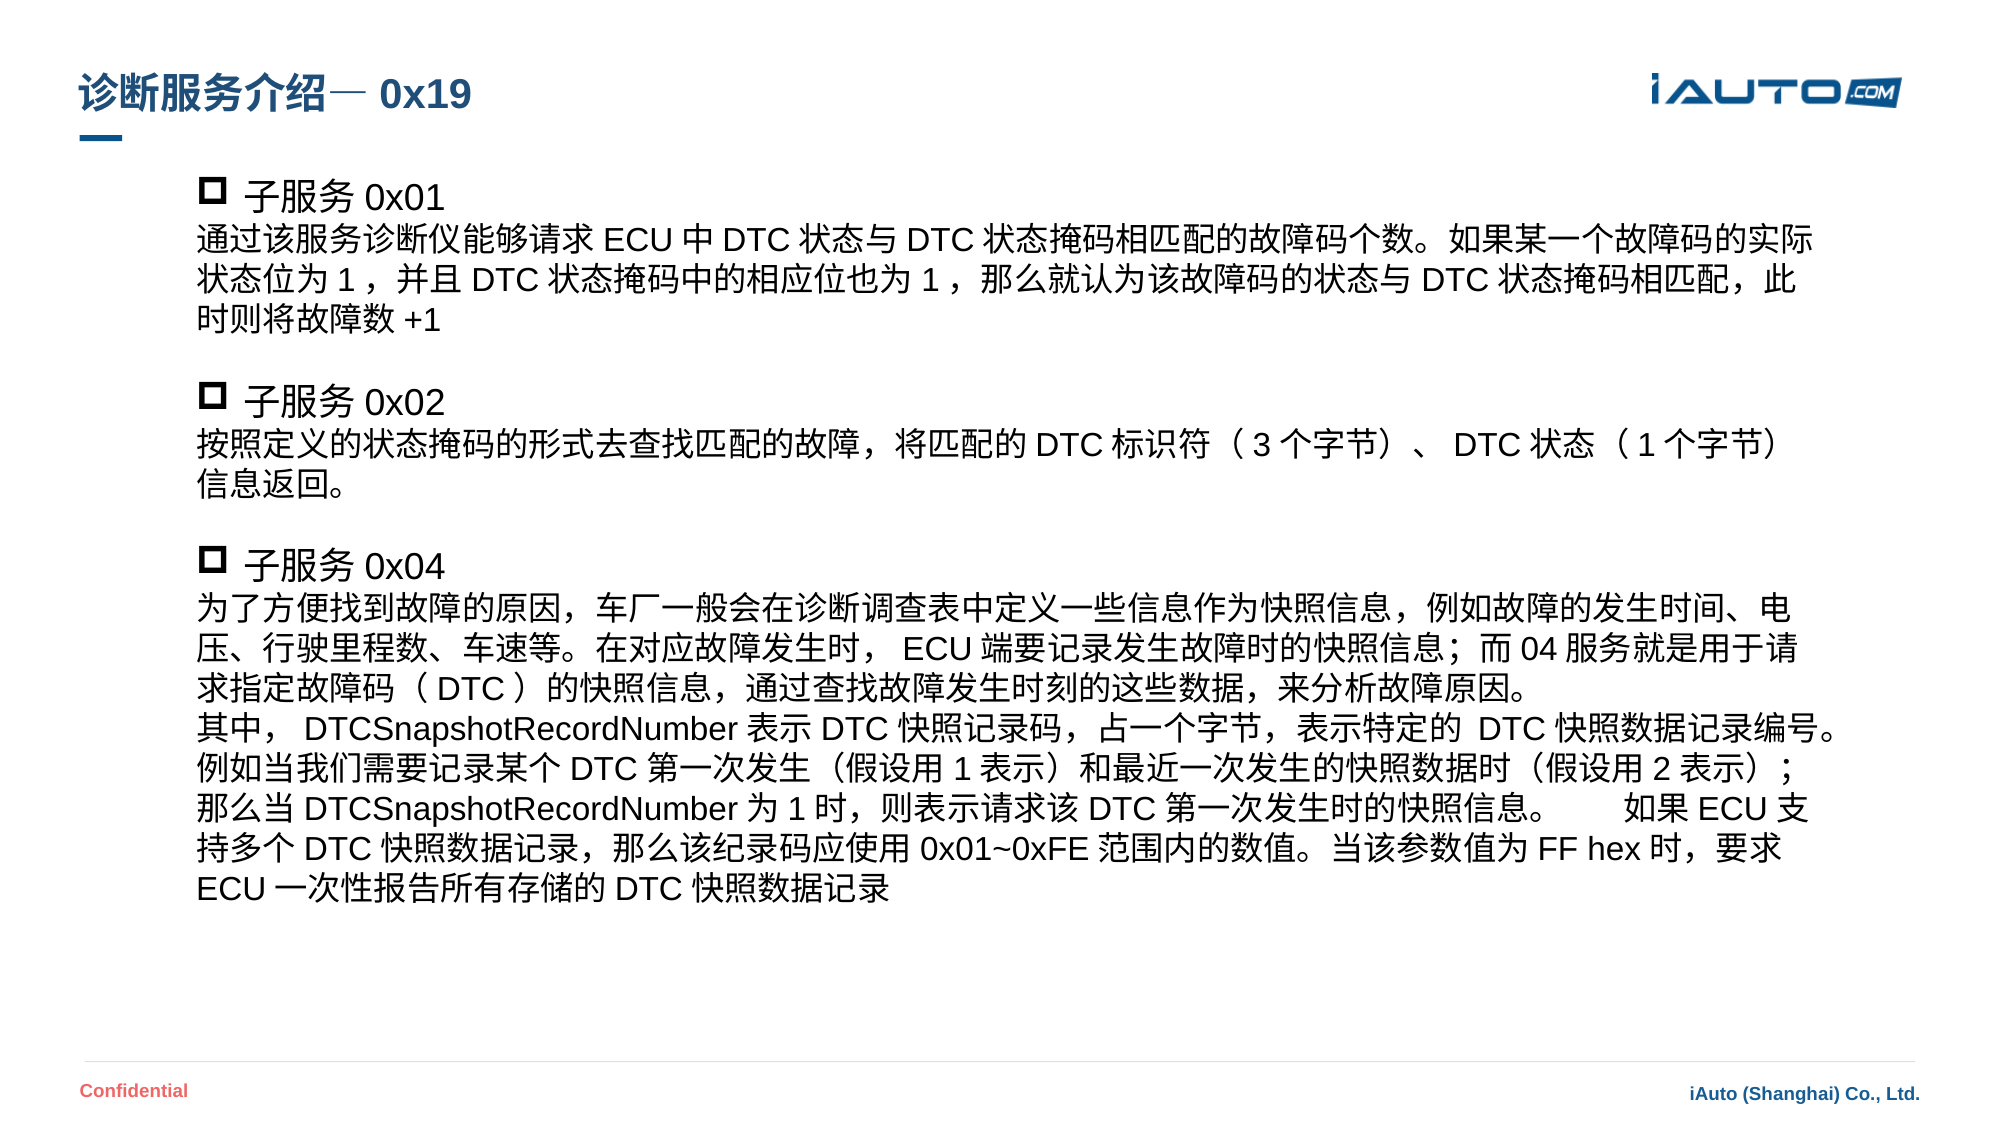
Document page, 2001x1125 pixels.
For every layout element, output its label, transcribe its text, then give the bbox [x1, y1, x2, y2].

picture [1788, 73, 1902, 108]
text_box 子服务0x01 通过该服务诊断仪能够请求ECU中DTC状态与DTC状态掩码相匹配的故障码个数。如果某一个故障码的实际状态位为1，并且DTC状态掩码中的相应位也为1，那么就认为该故障码的状态与DTC状态掩码相匹配，此时则将故障数+1 子服务0x02 按照定义的状态掩码的形式去查找匹配的故障，将匹配的DTC标识符（3个字节）、DTC状态（1个字节）信息返回。 子服务0x04 为了方便找到故障的原因，车厂一般会在诊断调查表中定义一些信息作为快照信息，例如故障的发生时间、电压、行驶里程数、车速等。在对应故障发生时，ECU端要记录发生故障时的快照信息；而04服务就是用于请求指定故障码（DTC）的快照信息，通过查找故障发生时刻的这些数据，来分析故障原因。 其中，DTCSnapshotRecordNumber表示DTC快照记录码，占一个字节，表示特定的 DTC快照数据记录编号。例如当我们需要记录某个DTC第一次发生（假设用1表示）和最近一次发生的快照数据时（假设用2表示）；那么当DTCSnapshotRecordNumber为1时，则表示请求该DTC第一次发生时的快照信息。 如果ECU支持多个DTC快照数据记录，那么该纪录码应使用0x01~0xFE范围内的数值。当该参数值为FF hex时，要求ECU一次性报告所有存储的DTC快照数据记录 [181, 165, 1836, 915]
title 诊断服务介绍—0x19 [62, 47, 1788, 144]
